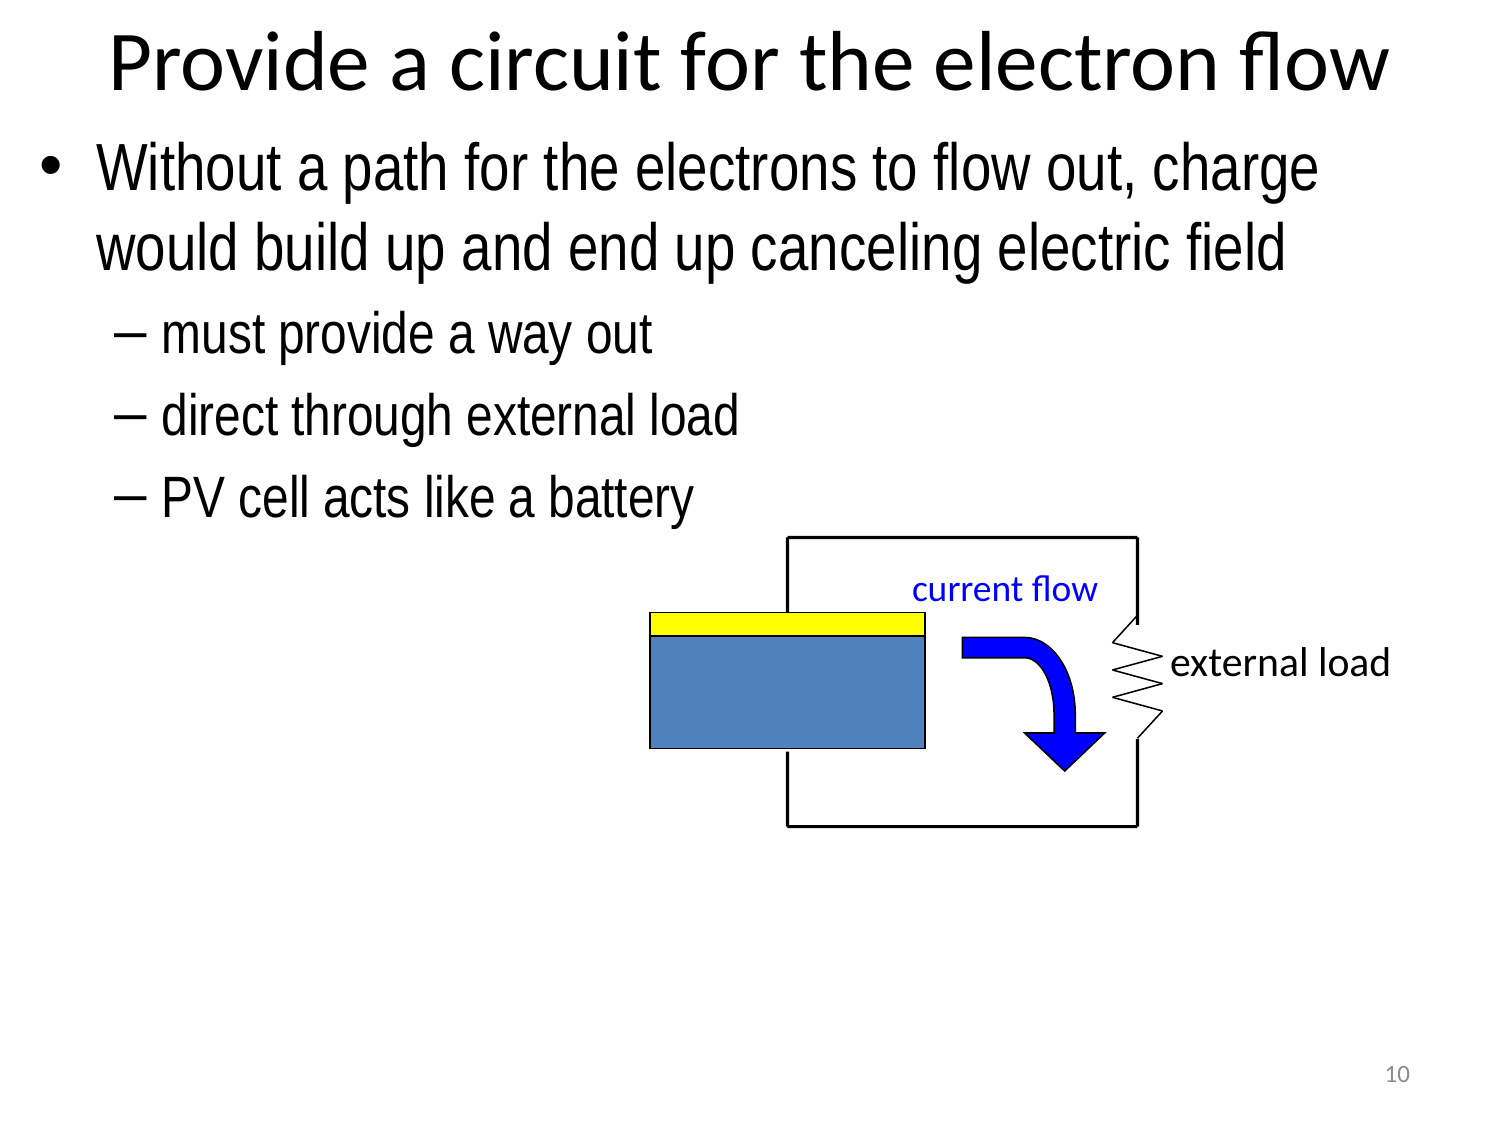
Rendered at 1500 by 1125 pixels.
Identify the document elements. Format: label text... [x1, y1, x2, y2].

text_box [787, 738, 1138, 827]
title Provide a circuit for the electron flow [75, 0, 1425, 116]
list Without a path for the electrons to flow out, charge would build up and end up canceling electric field must provide a way out direct through external load PV cell acts like a battery [24, 116, 1488, 1125]
text_box [962, 637, 1105, 737]
text_box external load [1166, 626, 1407, 692]
text_box [650, 612, 925, 636]
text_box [1112, 615, 1163, 739]
text_box [650, 636, 925, 749]
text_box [787, 537, 1138, 626]
